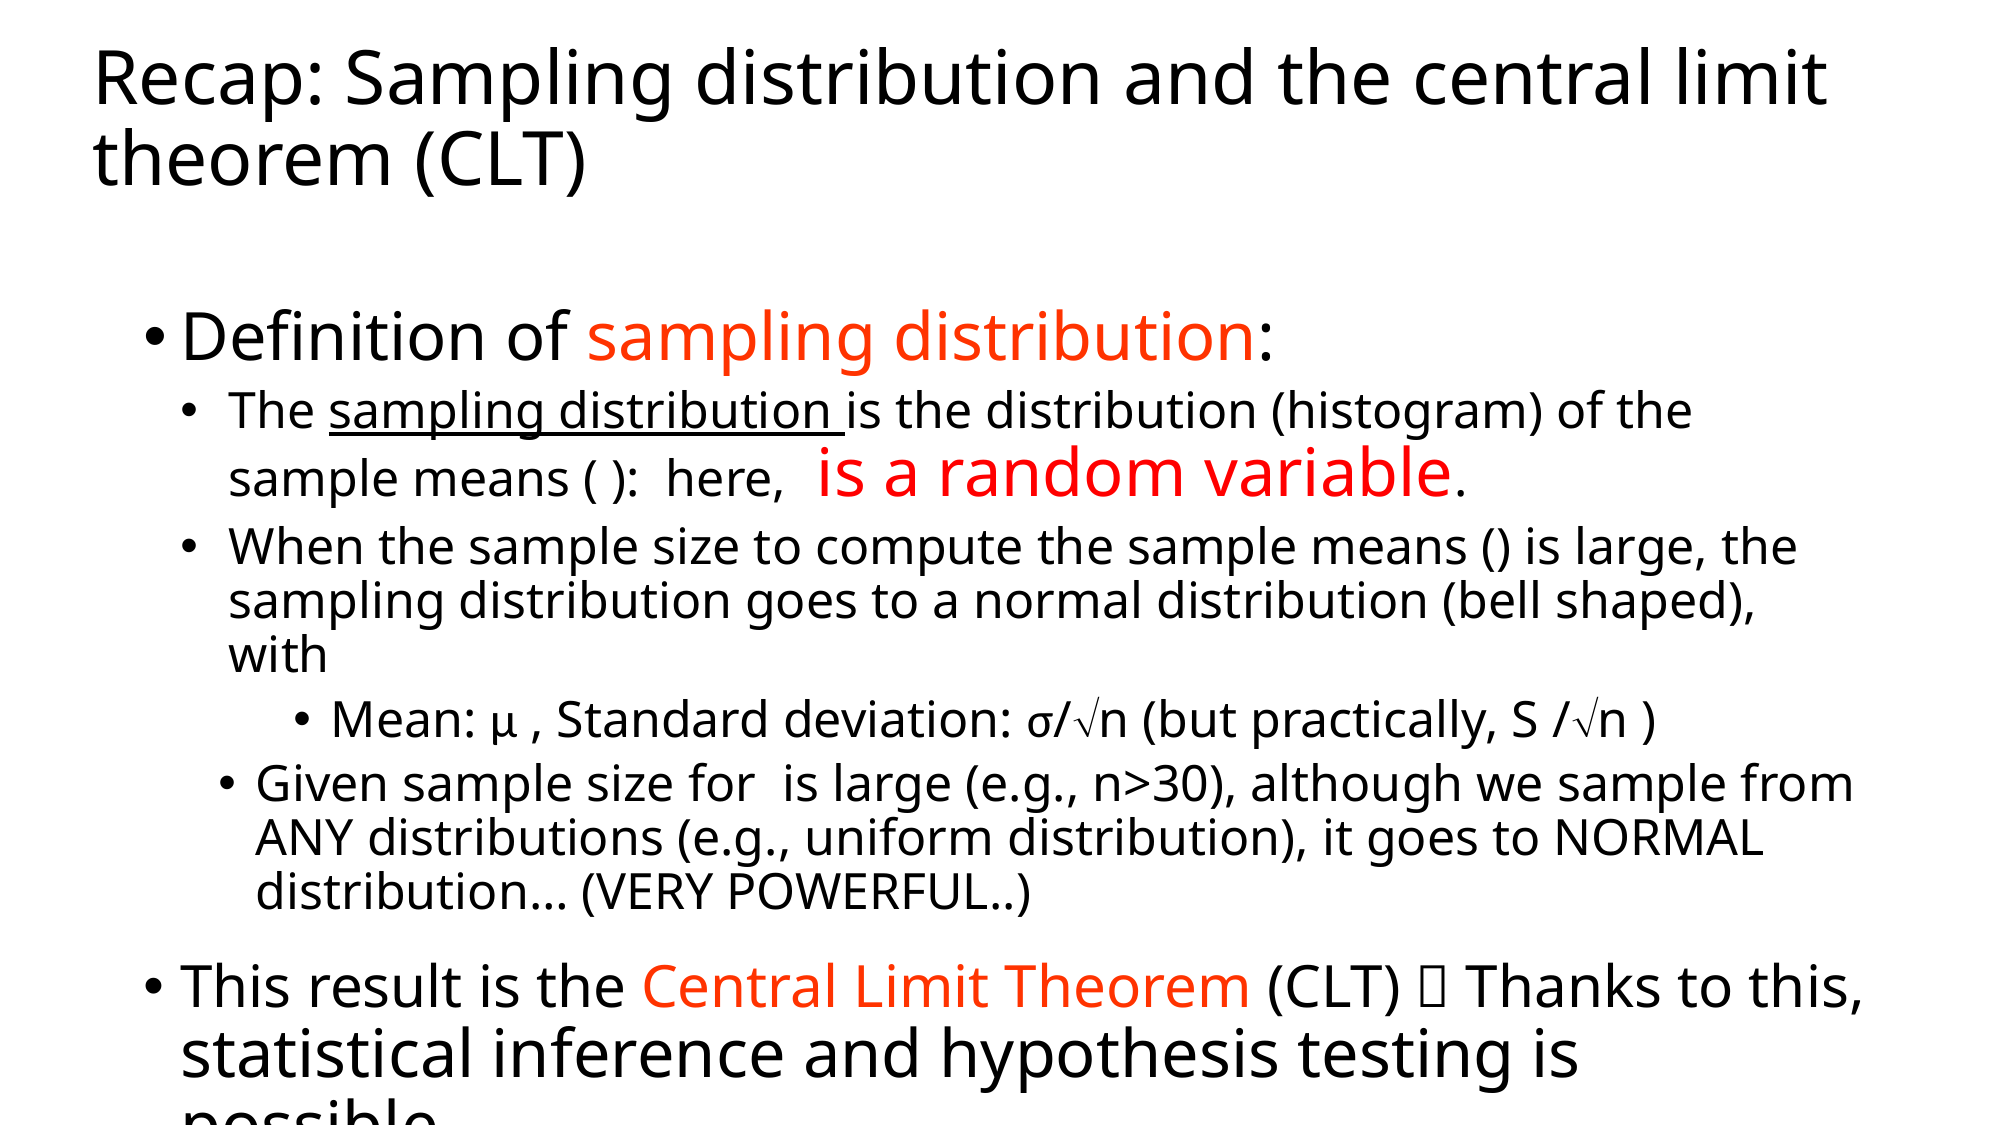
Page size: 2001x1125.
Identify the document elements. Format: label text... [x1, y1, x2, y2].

title Recap: Sampling distribution and the central limit theorem (CLT) [77, 57, 1932, 183]
